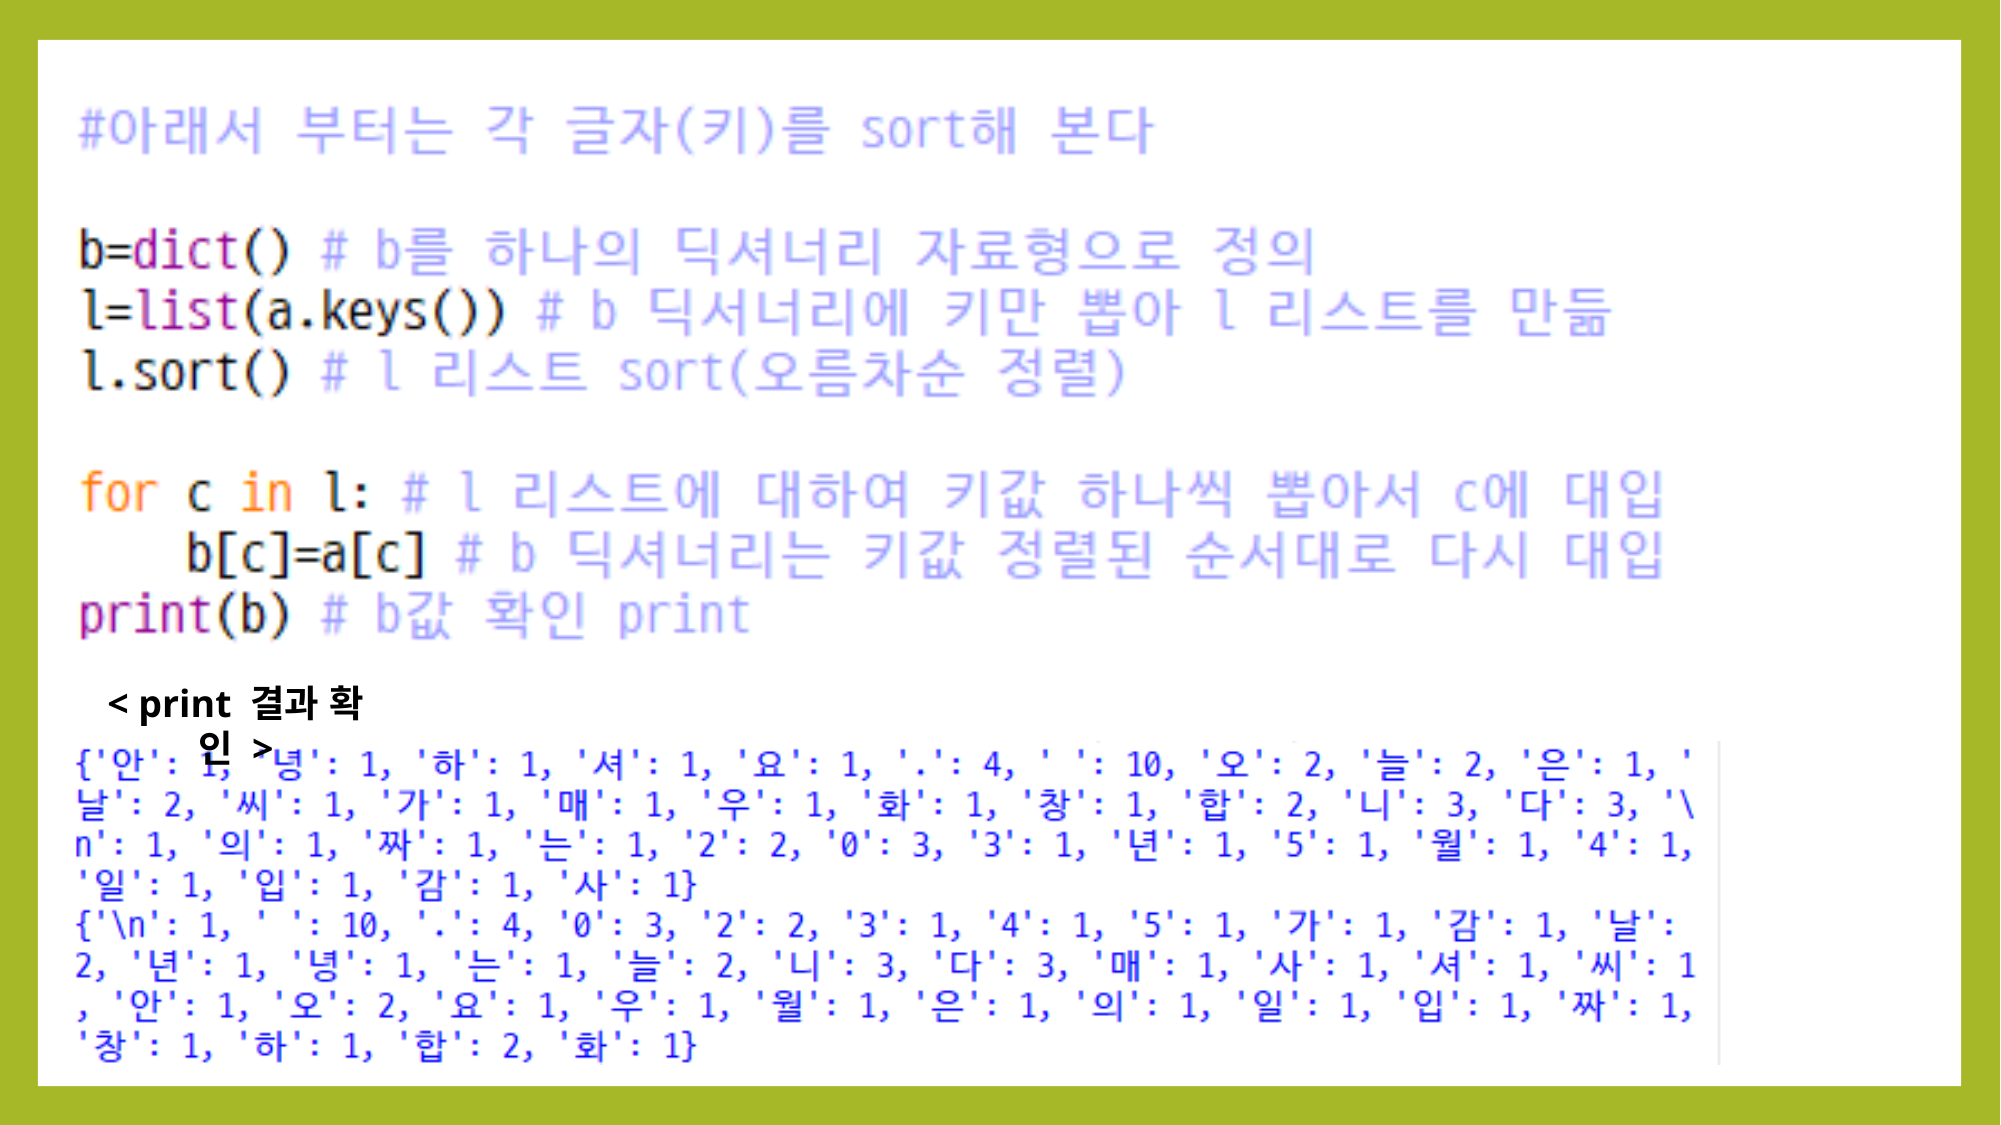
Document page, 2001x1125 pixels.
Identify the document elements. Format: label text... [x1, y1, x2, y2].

picture [66, 71, 1723, 665]
text_box < print 결과 확인 > [66, 676, 406, 741]
picture [66, 741, 1723, 1065]
